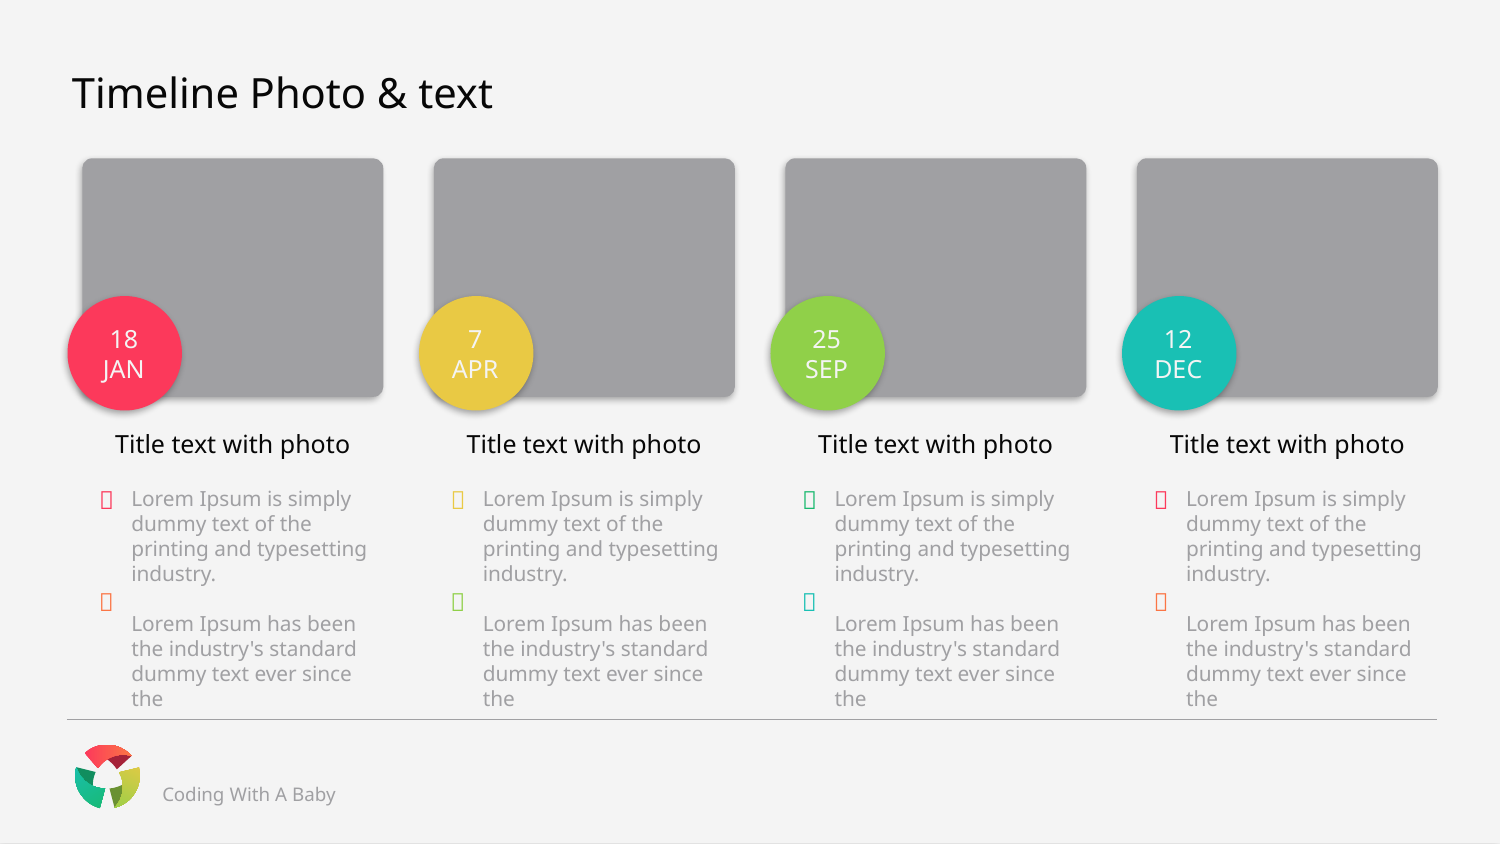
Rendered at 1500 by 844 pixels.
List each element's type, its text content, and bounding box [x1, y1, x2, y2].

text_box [1121, 158, 1448, 671]
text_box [770, 158, 1096, 671]
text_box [67, 158, 393, 671]
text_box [418, 158, 745, 671]
title Timeline Photo & text [56, 46, 798, 125]
